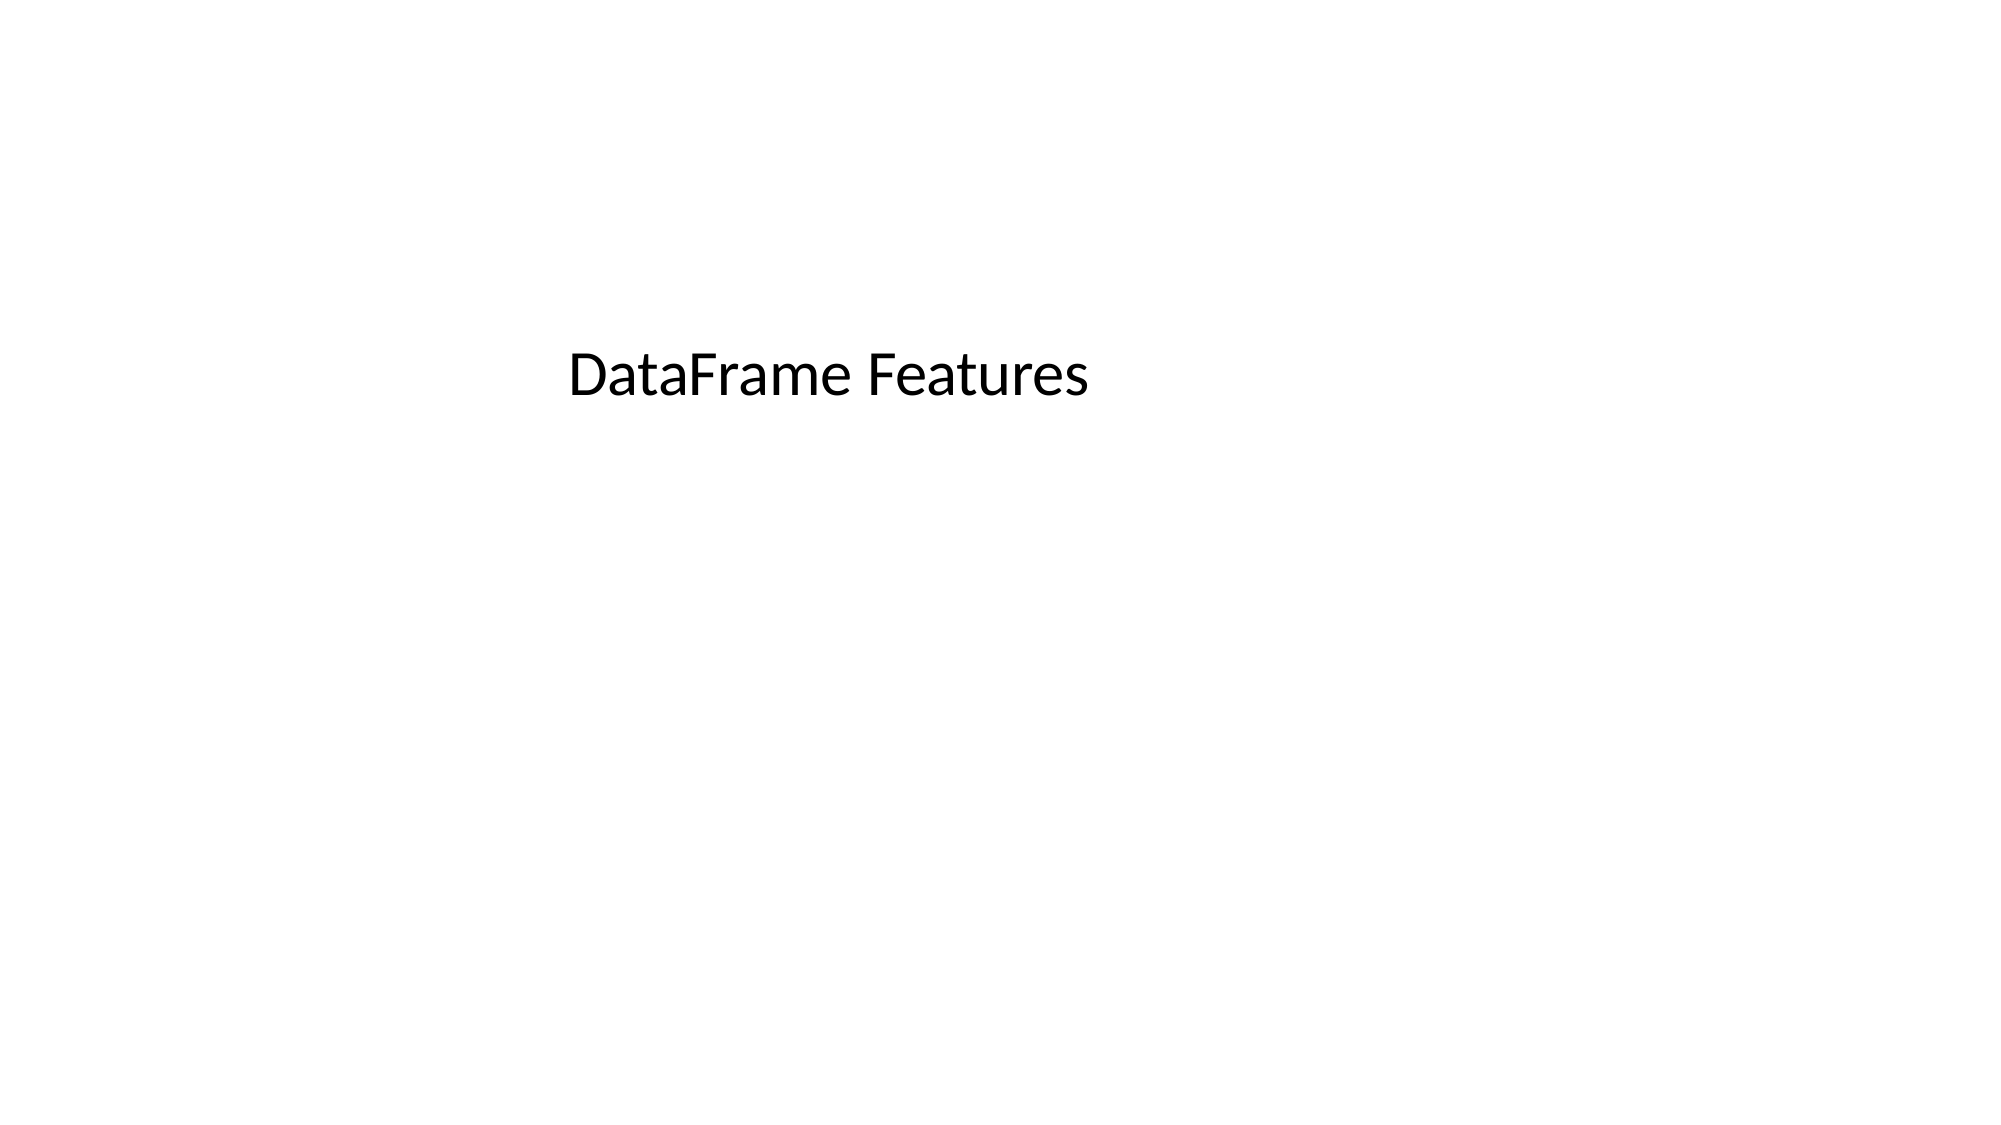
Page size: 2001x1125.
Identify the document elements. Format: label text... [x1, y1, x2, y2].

title DataFrame Features [566, 273, 1099, 464]
